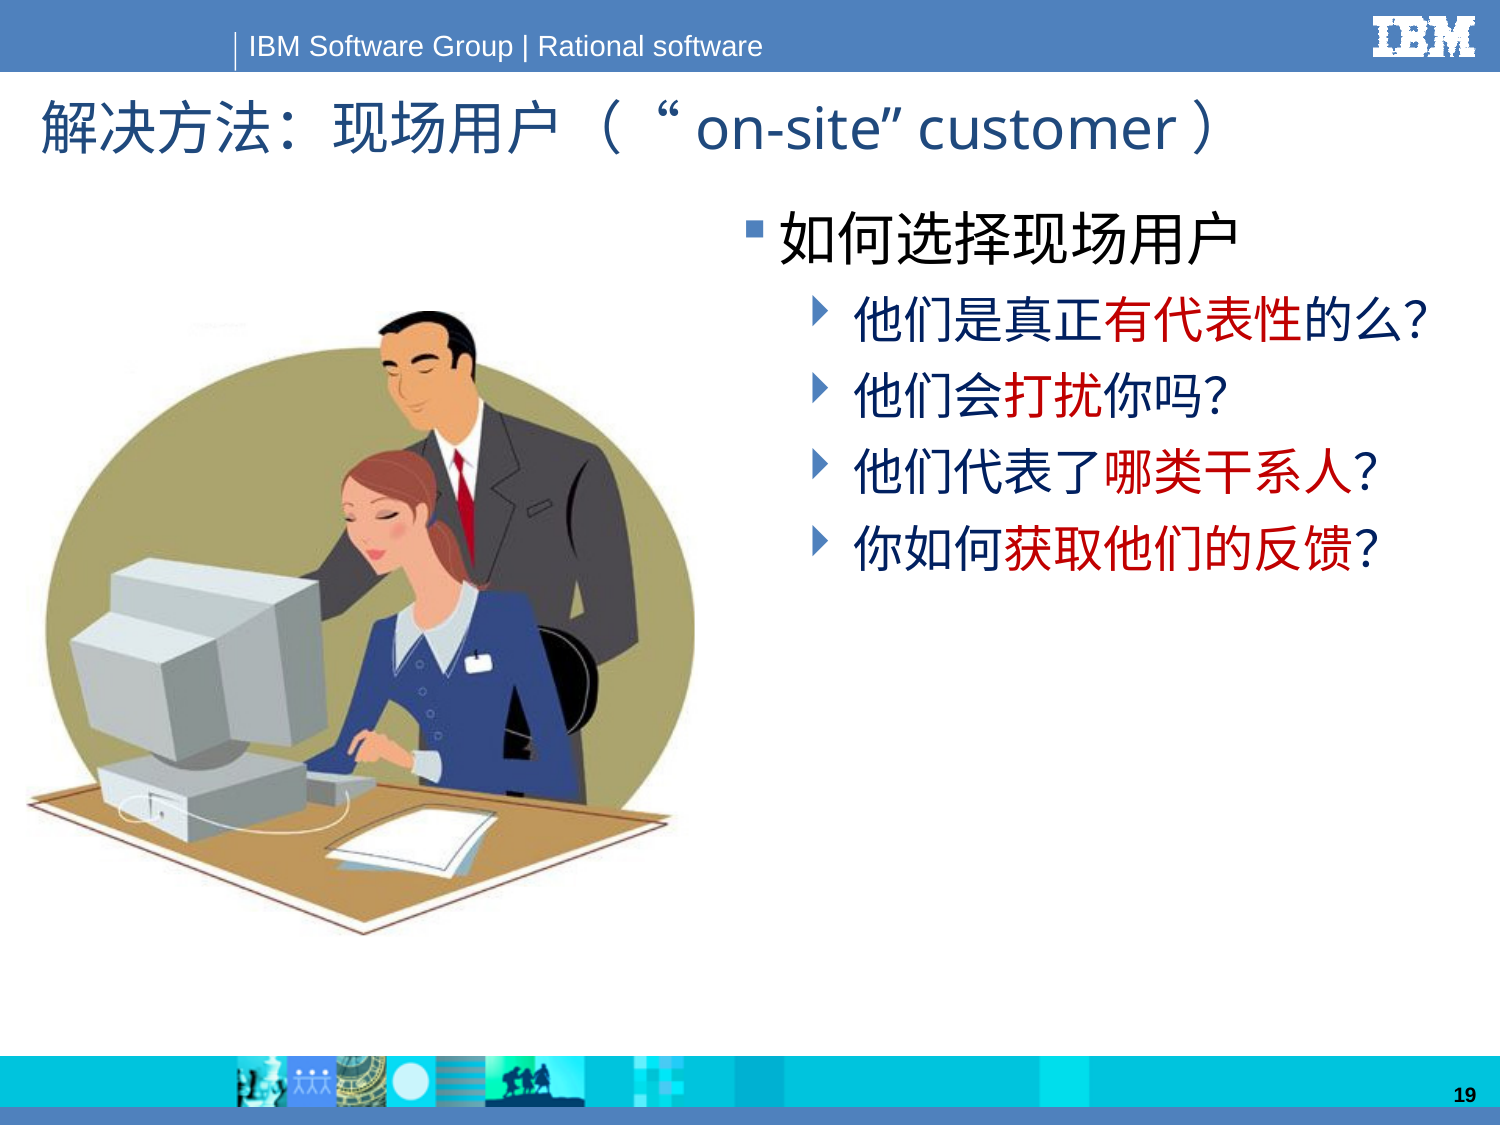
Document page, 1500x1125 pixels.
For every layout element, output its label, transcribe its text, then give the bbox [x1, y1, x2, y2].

slide_number 19 [1366, 1081, 1477, 1107]
list 如何选择现场用户 他们是真正有代表性的么？ 他们会打扰你吗？ 他们代表了哪类干系人？ 你如何获取他们的反馈？ [726, 187, 1477, 624]
picture [0, 1056, 1500, 1107]
title 解决方法：现场用户（“on-site” customer） [25, 91, 1477, 171]
picture [25, 311, 698, 938]
